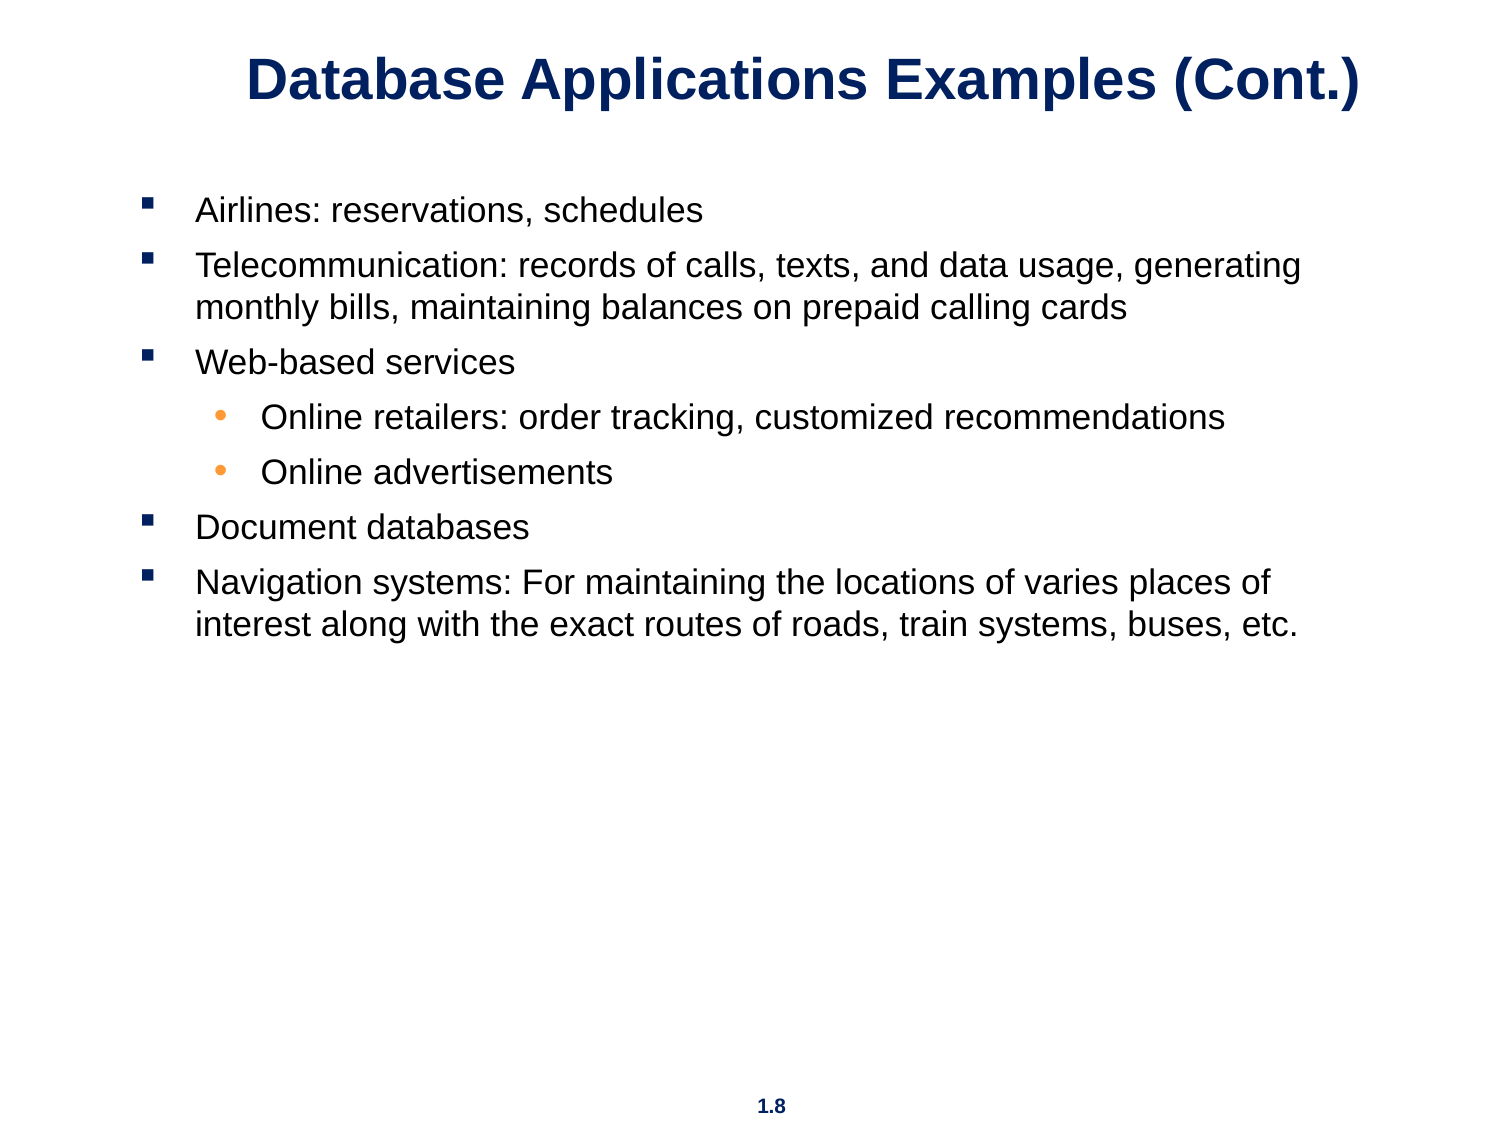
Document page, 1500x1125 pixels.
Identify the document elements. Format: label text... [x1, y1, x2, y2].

list Airlines: reservations, schedules Telecommunication: records of calls, texts, and data usage, generating monthly bills, maintaining balances on prepaid calling cards Web-based services Online retailers: order tracking, customized recommendations Online advertisements Document databases Navigation systems: For maintaining the locations of varies places of interest along with the exact routes of roads, train systems, buses, etc. [123, 179, 1374, 984]
title Database Applications Examples (Cont.) [141, 18, 1468, 120]
